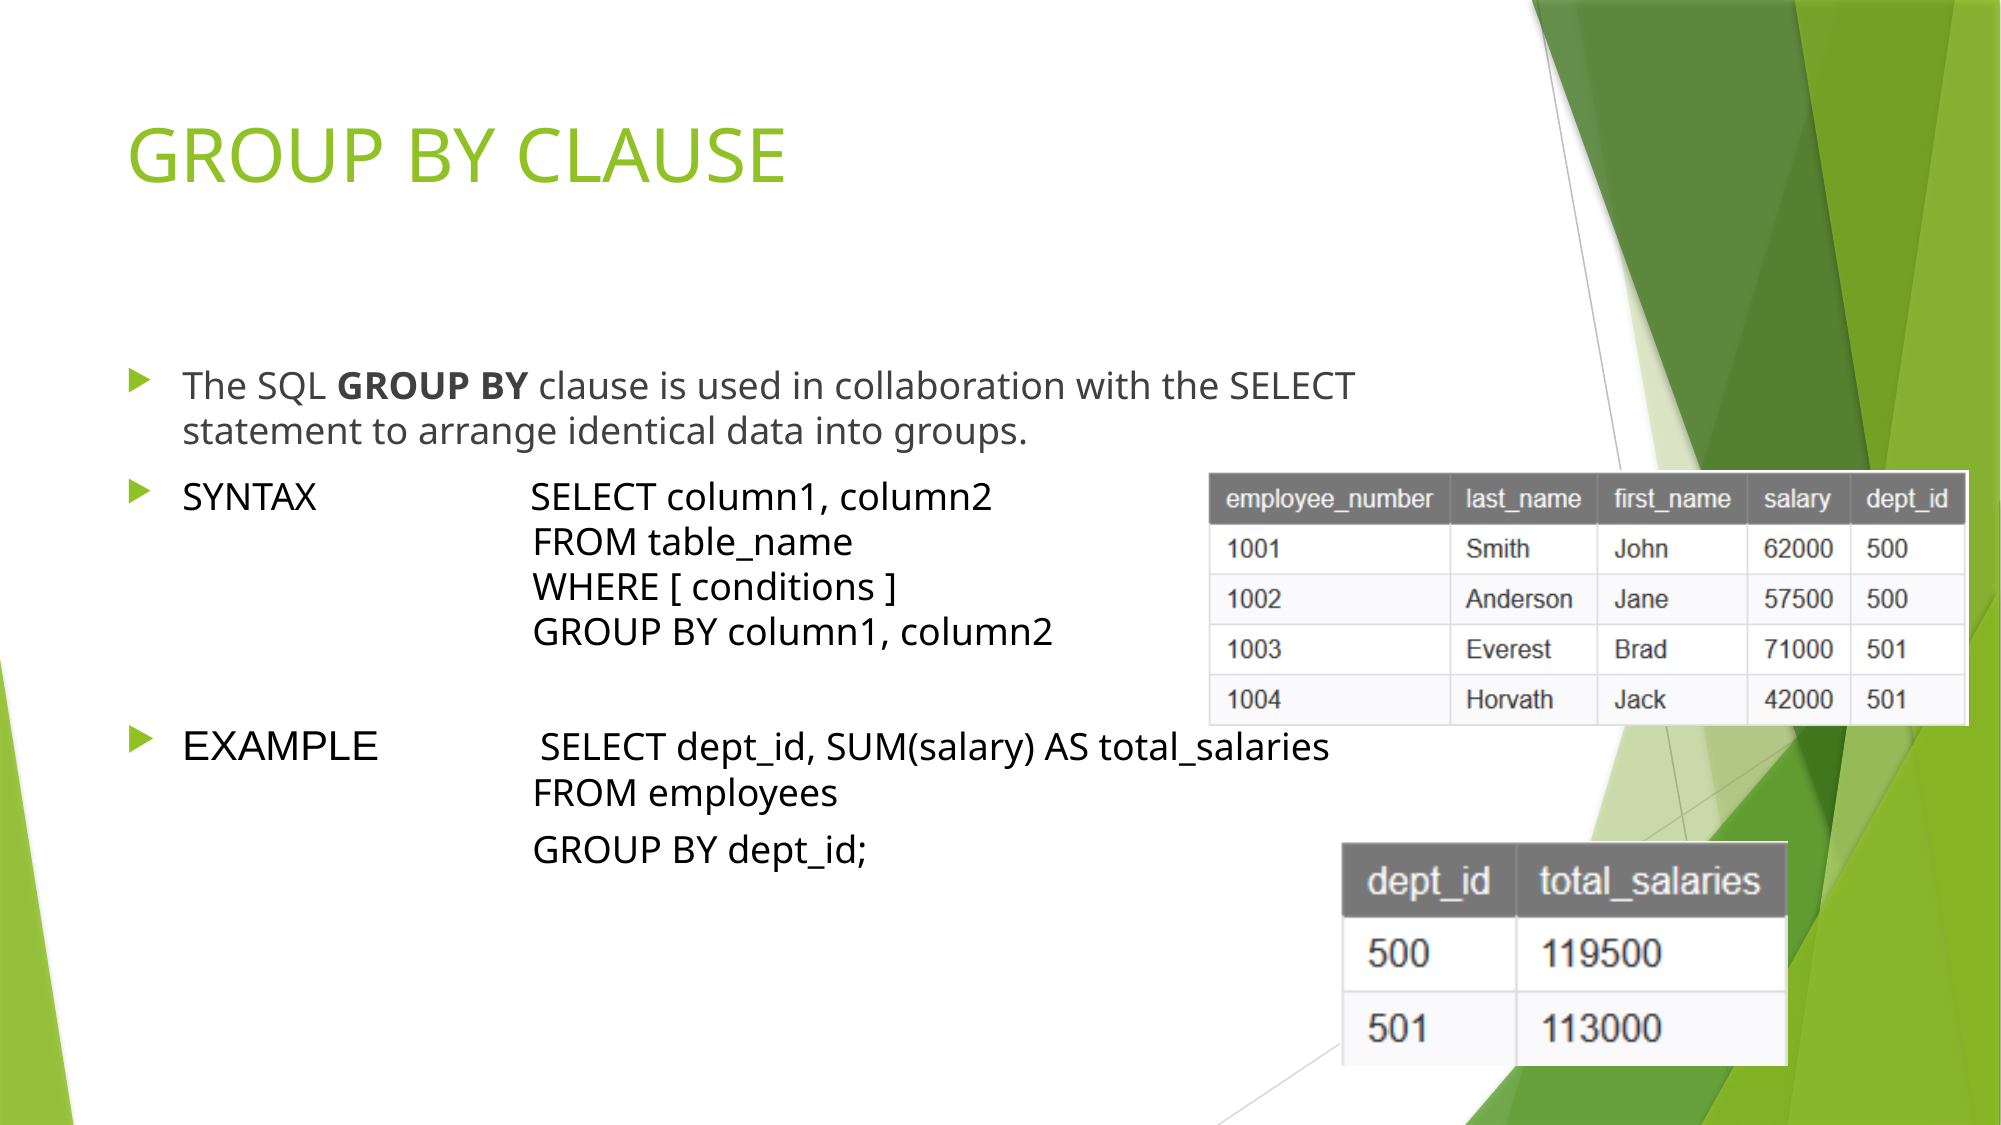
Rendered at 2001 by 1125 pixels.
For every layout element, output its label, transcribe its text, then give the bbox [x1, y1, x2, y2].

title GROUP BY CLAUSE [111, 99, 1522, 317]
picture [1205, 469, 1970, 726]
list The SQL GROUP BY clause is used in collaboration with the SELECT statement to arrange identical data into groups. SYNTAX SELECT column1, column2 FROM table_name WHERE [ conditions ] GROUP BY column1, column2 EXAMPLE SELECT dept_id, SUM(salary) AS total_salaries FROM employees GROUP BY dept_id; [111, 354, 1522, 992]
picture [1339, 840, 1789, 1067]
